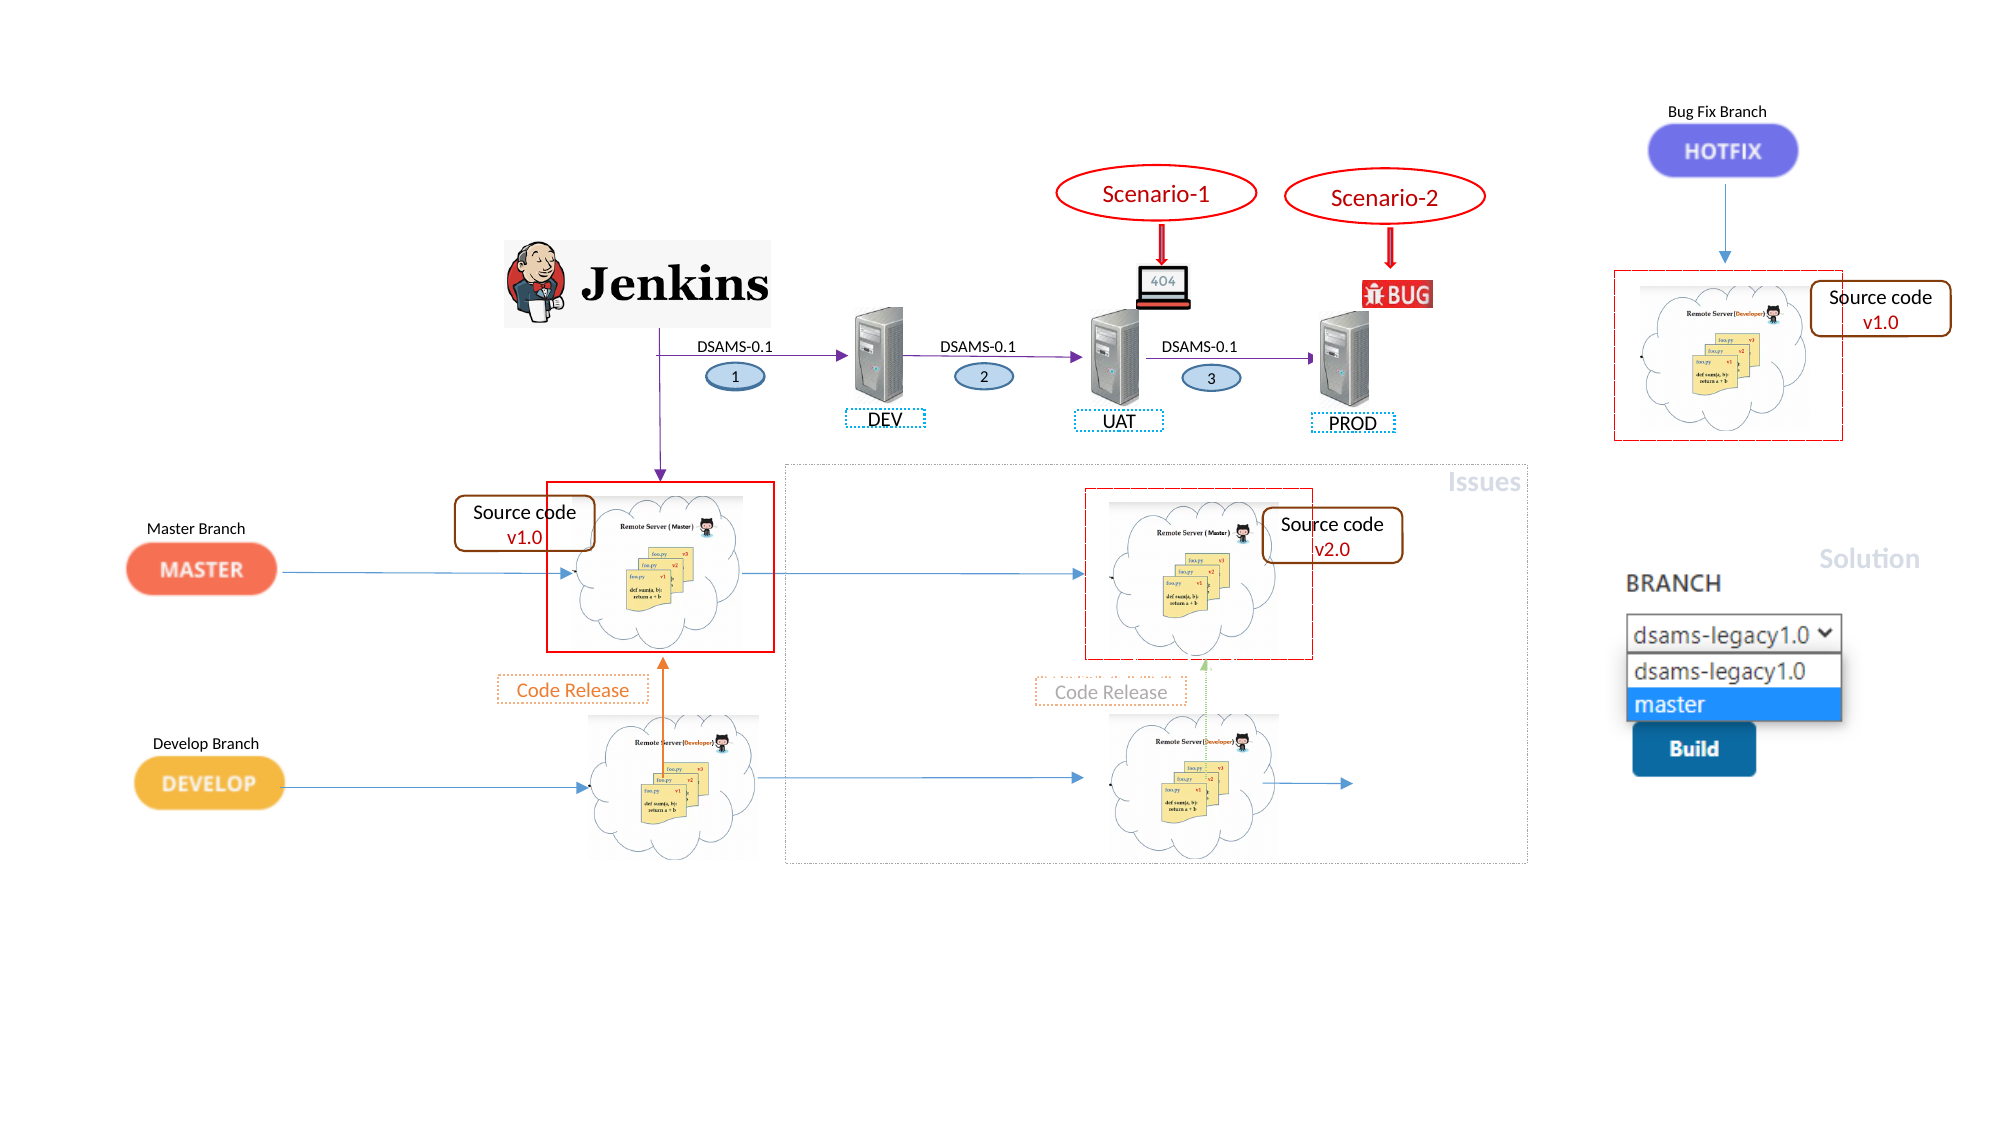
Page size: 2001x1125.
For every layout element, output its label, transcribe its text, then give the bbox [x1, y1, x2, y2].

text_box UAT [1074, 409, 1164, 432]
picture [1640, 286, 1810, 431]
text_box Source code v2.0 [1279, 506, 1404, 565]
picture [848, 307, 903, 404]
picture [1083, 263, 1191, 407]
picture [1599, 570, 1866, 788]
text_box [1384, 227, 1397, 269]
picture [119, 537, 287, 604]
picture [1362, 280, 1433, 308]
text_box Issues [1433, 455, 1537, 505]
text_box DSAMS-0.1 [1147, 359, 1253, 364]
text_box [1155, 224, 1169, 264]
text_box DSAMS-0.1 [682, 328, 789, 355]
text_box Code Release [497, 674, 649, 704]
text_box 1 [705, 361, 766, 390]
picture [1108, 714, 1279, 859]
text_box PROD [1311, 412, 1396, 433]
picture [1313, 311, 1369, 408]
text_box [546, 481, 775, 573]
text_box Solution [1804, 532, 1936, 583]
picture [588, 715, 759, 860]
picture [1646, 118, 1804, 185]
text_box 2 [953, 362, 1015, 391]
text_box Scenario-1 [1055, 163, 1258, 222]
text_box Master Branch [129, 519, 263, 536]
text_box Scenario-2 [1284, 167, 1487, 225]
picture [572, 496, 743, 651]
text_box DEV [845, 408, 926, 428]
text_box DSAMS-0.1 [1147, 328, 1253, 358]
picture [1108, 502, 1279, 658]
text_box 3 [1181, 363, 1242, 392]
text_box Suggest solustion [785, 463, 1528, 864]
text_box DSAMS-0.1 [682, 356, 789, 364]
text_box Source code v1.0 [1810, 279, 1952, 338]
text_box Develop Branch [134, 733, 279, 750]
text_box [546, 574, 775, 653]
text_box Source code v1.0 [453, 494, 591, 553]
text_box DSAMS-0.1 [925, 328, 1032, 355]
text_box DSAMS-0.1 [925, 358, 1032, 364]
picture [128, 750, 296, 817]
text_box [1614, 269, 1843, 442]
picture [502, 240, 773, 328]
text_box Bug Fix Branch [1645, 101, 1790, 120]
